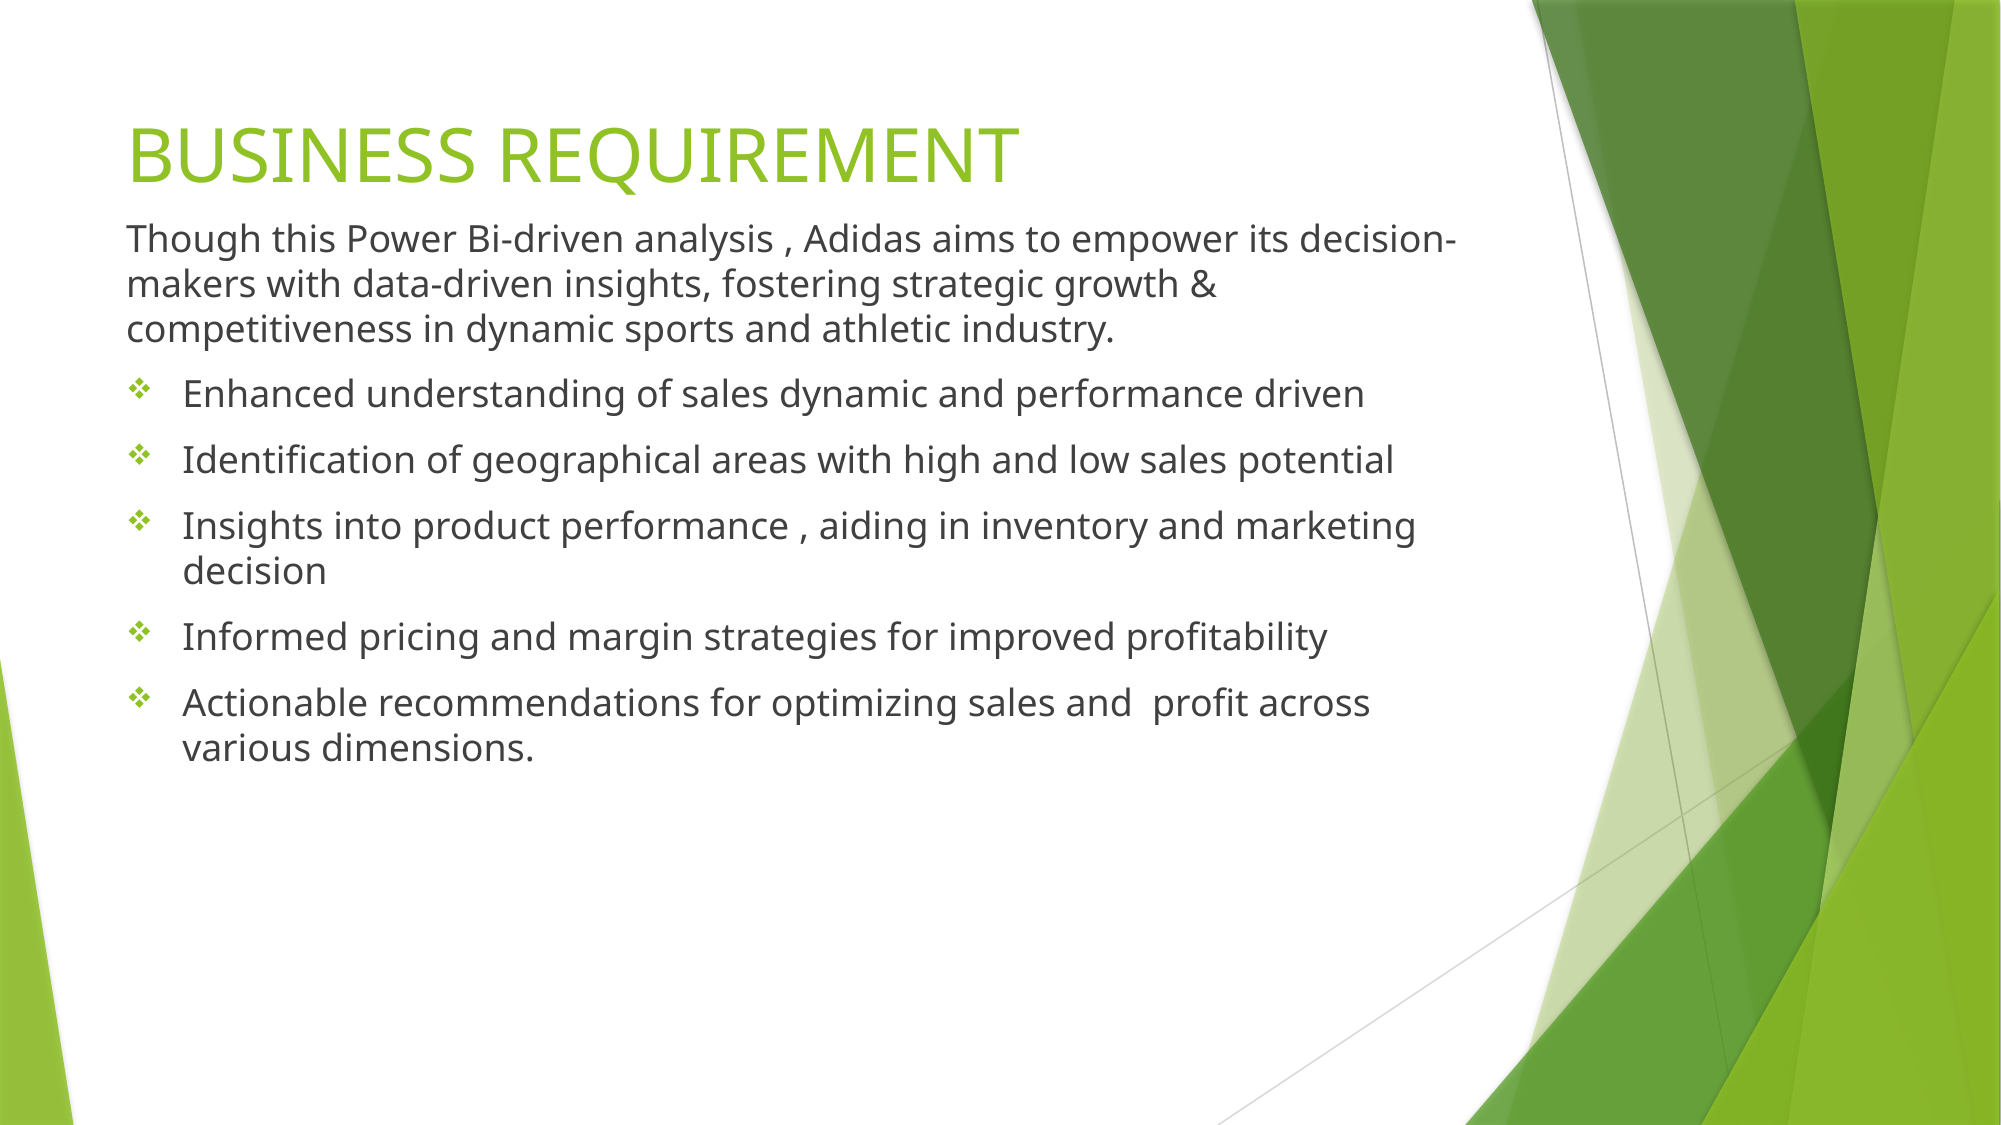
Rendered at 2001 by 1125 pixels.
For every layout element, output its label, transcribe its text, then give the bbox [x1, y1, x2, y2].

title BUSINESS REQUIREMENT [111, 99, 1522, 207]
list Though this Power Bi-driven analysis , Adidas aims to empower its decision-makers with data-driven insights, fostering strategic growth & competitiveness in dynamic sports and athletic industry. Enhanced understanding of sales dynamic and performance driven Identification of geographical areas with high and low sales potential Insights into product performance , aiding in inventory and marketing decision Informed pricing and margin strategies for improved profitability Actionable recommendations for optimizing sales and profit across various dimensions. [111, 207, 1522, 991]
